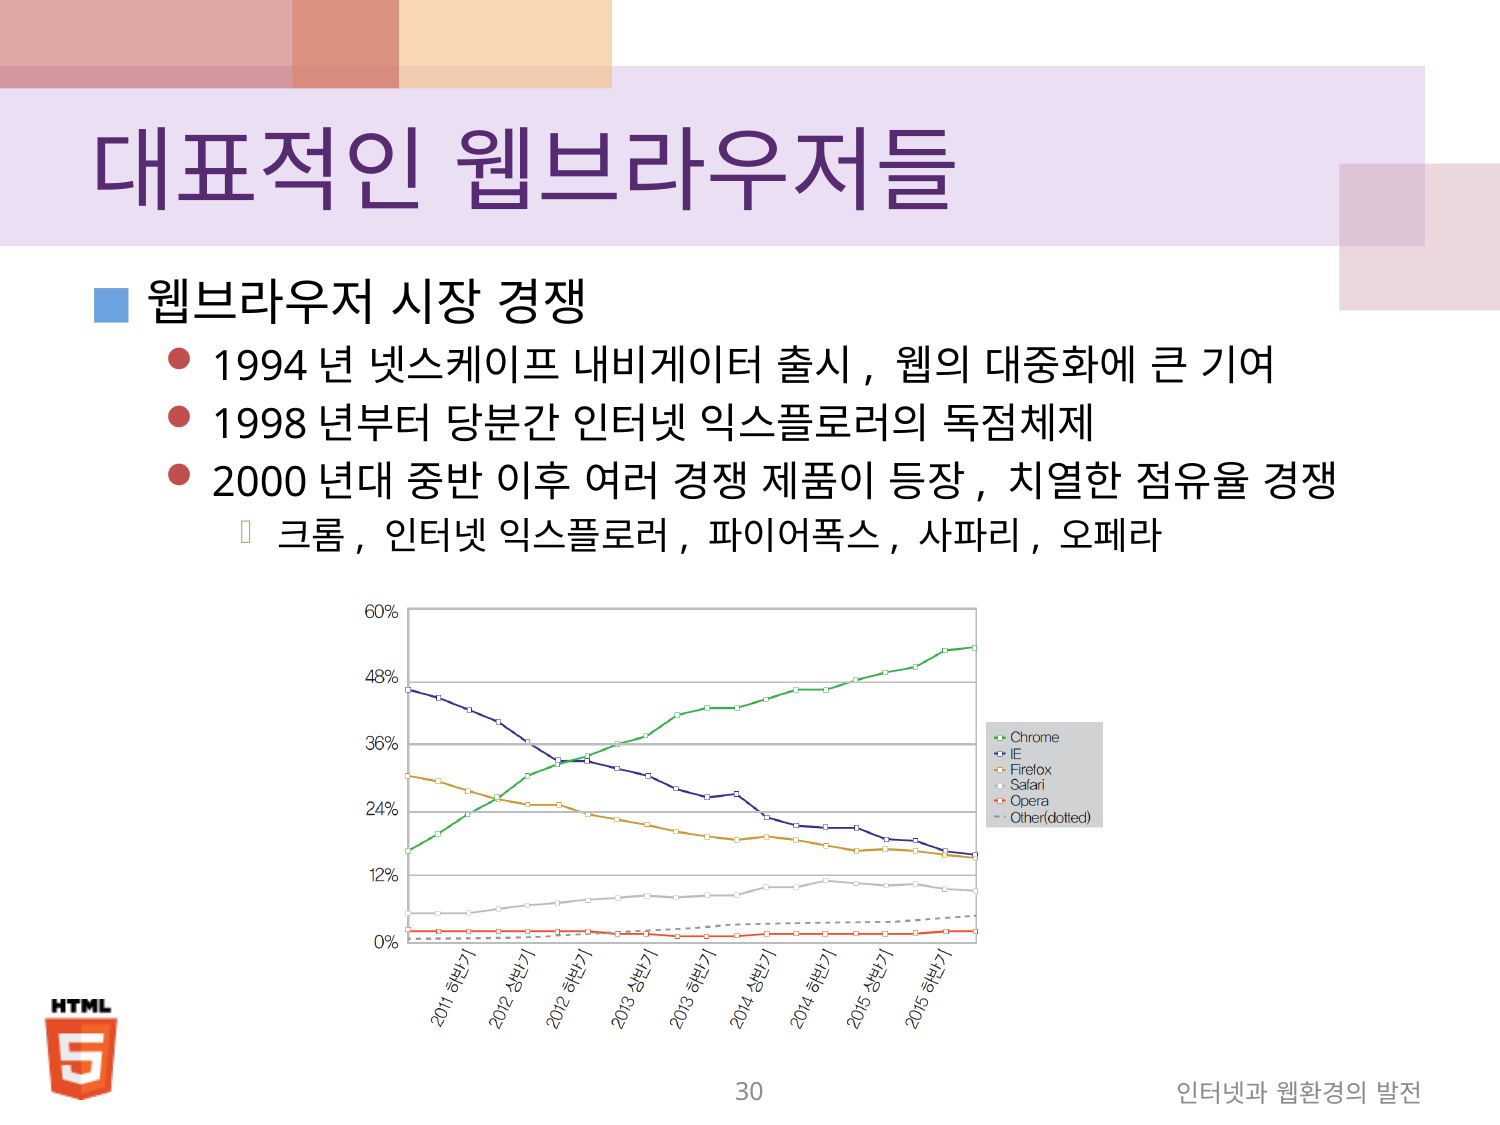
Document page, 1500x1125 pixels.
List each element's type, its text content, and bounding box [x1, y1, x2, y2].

footer 인터넷과 웹환경의 발전 [963, 1072, 1438, 1113]
title 대표적인 웹브라우저들 [75, 88, 1425, 246]
picture [31, 999, 132, 1100]
picture [359, 597, 1107, 1037]
list 웹브라우저 시장 경쟁 1994년 넷스케이프 내비게이터 출시, 웹의 대중화에 큰 기여 1998년부터 당분간 인터넷 익스플로러의 독점체제 2000년대 중반 이후 여러 경쟁 제품이 등장, 치열한 점유율 경쟁 크롬, 인터넷 익스플로러, 파이어폭스, 사파리, 오페라 [75, 262, 1425, 1005]
slide_number 30 [574, 1072, 925, 1113]
